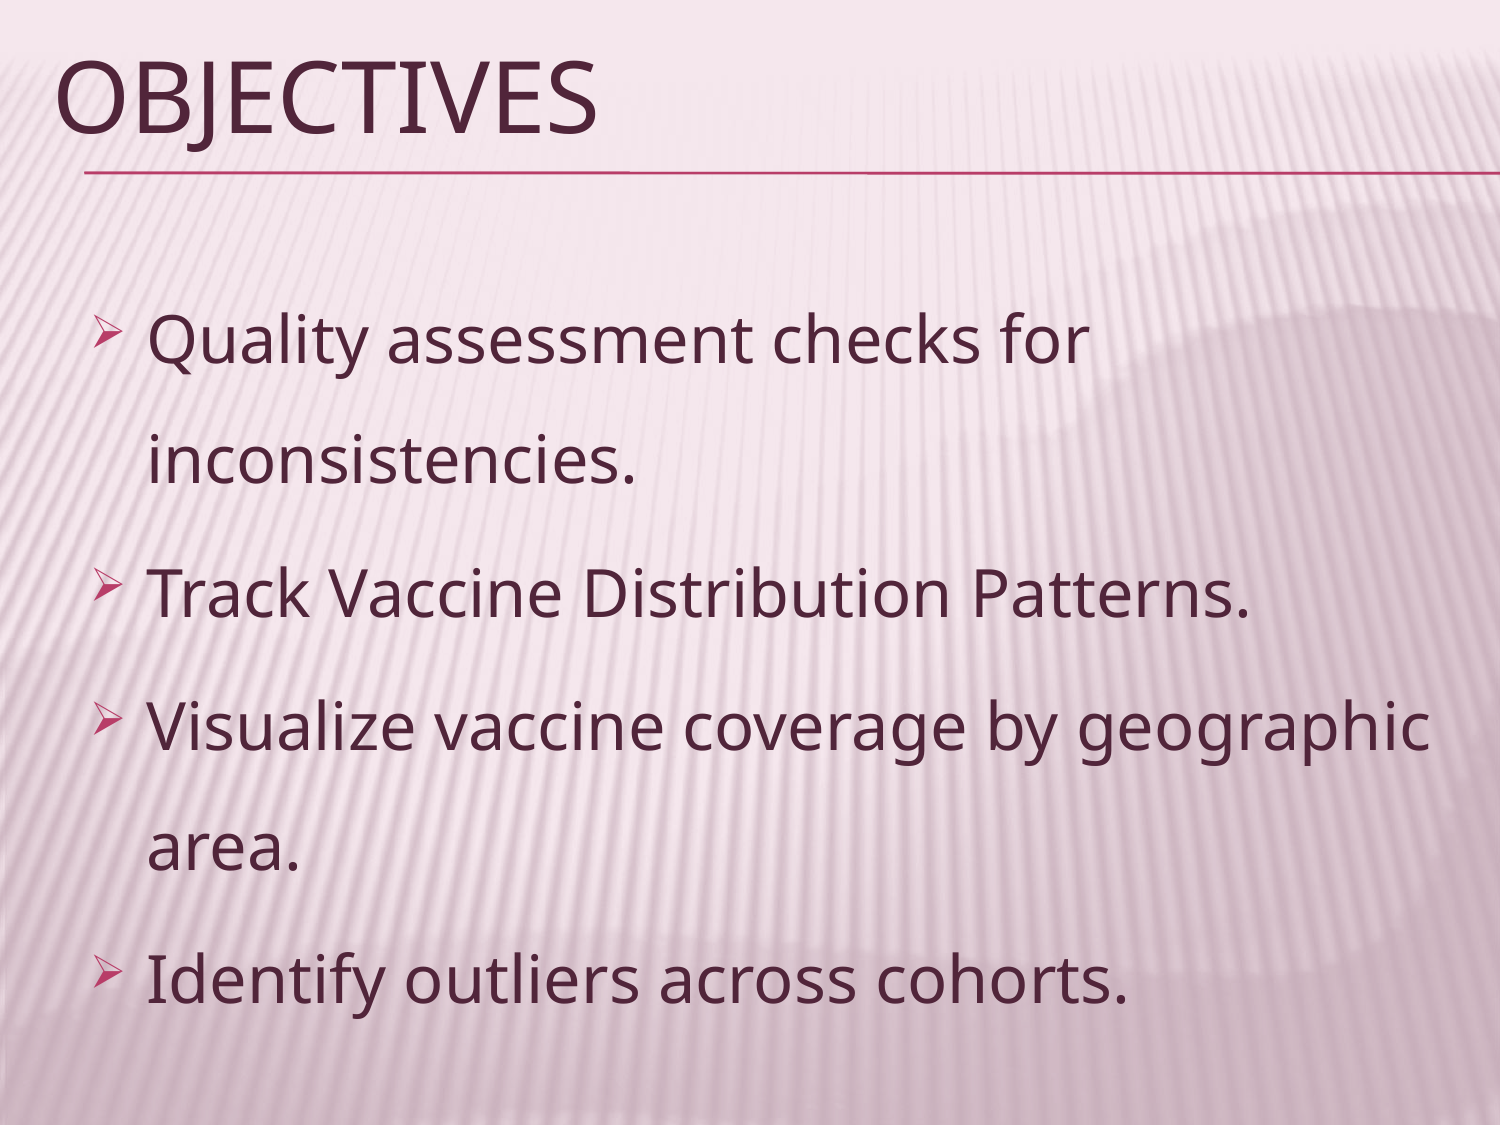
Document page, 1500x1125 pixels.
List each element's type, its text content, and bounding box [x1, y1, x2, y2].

list Quality assessment checks for inconsistencies. Track Vaccine Distribution Patterns. Visualize vaccine coverage by geographic area. Identify outliers across cohorts. [75, 249, 1500, 993]
title OBJECTIVES [37, 24, 1463, 163]
